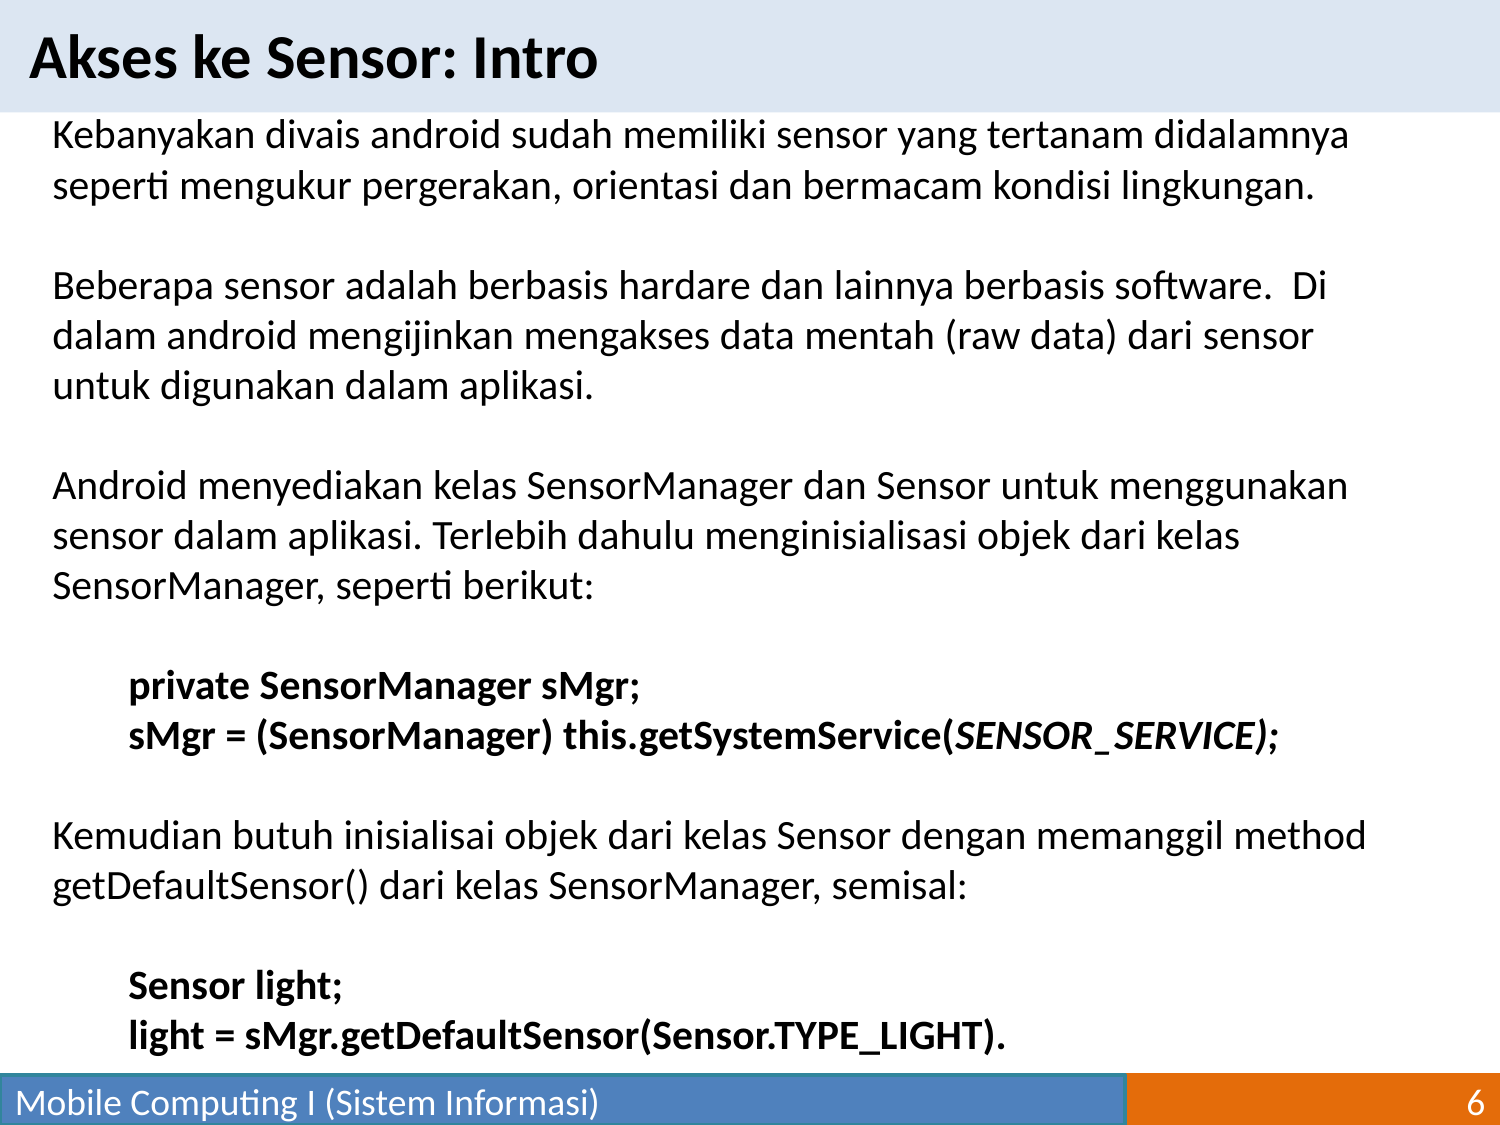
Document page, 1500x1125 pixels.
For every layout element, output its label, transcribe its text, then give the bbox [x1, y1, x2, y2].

text_box 6 [1127, 1073, 1500, 1125]
text_box [0, 0, 1500, 115]
text_box Kebanyakan divais android sudah memiliki sensor yang tertanam didalamnya seperti mengukur pergerakan, orientasi dan bermacam kondisi lingkungan. Beberapa sensor adalah berbasis hardare dan lainnya berbasis software. Di dalam android mengijinkan mengakses data mentah (raw data) dari sensor untuk digunakan dalam aplikasi. Android menyediakan kelas SensorManager dan Sensor untuk menggunakan sensor dalam aplikasi. Terlebih dahulu menginisialisasi objek dari kelas SensorManager, seperti berikut: private SensorManager sMgr; sMgr = (SensorManager) this.getSystemService(SENSOR_SERVICE); Kemudian butuh inisialisai objek dari kelas Sensor dengan memanggil method getDefaultSensor() dari kelas SensorManager, semisal: Sensor light; light = sMgr.getDefaultSensor(Sensor.TYPE_LIGHT). [37, 99, 1425, 1066]
text_box Akses ke Sensor: Intro [15, 9, 616, 99]
text_box Mobile Computing I (Sistem Informasi) [0, 1073, 1127, 1125]
